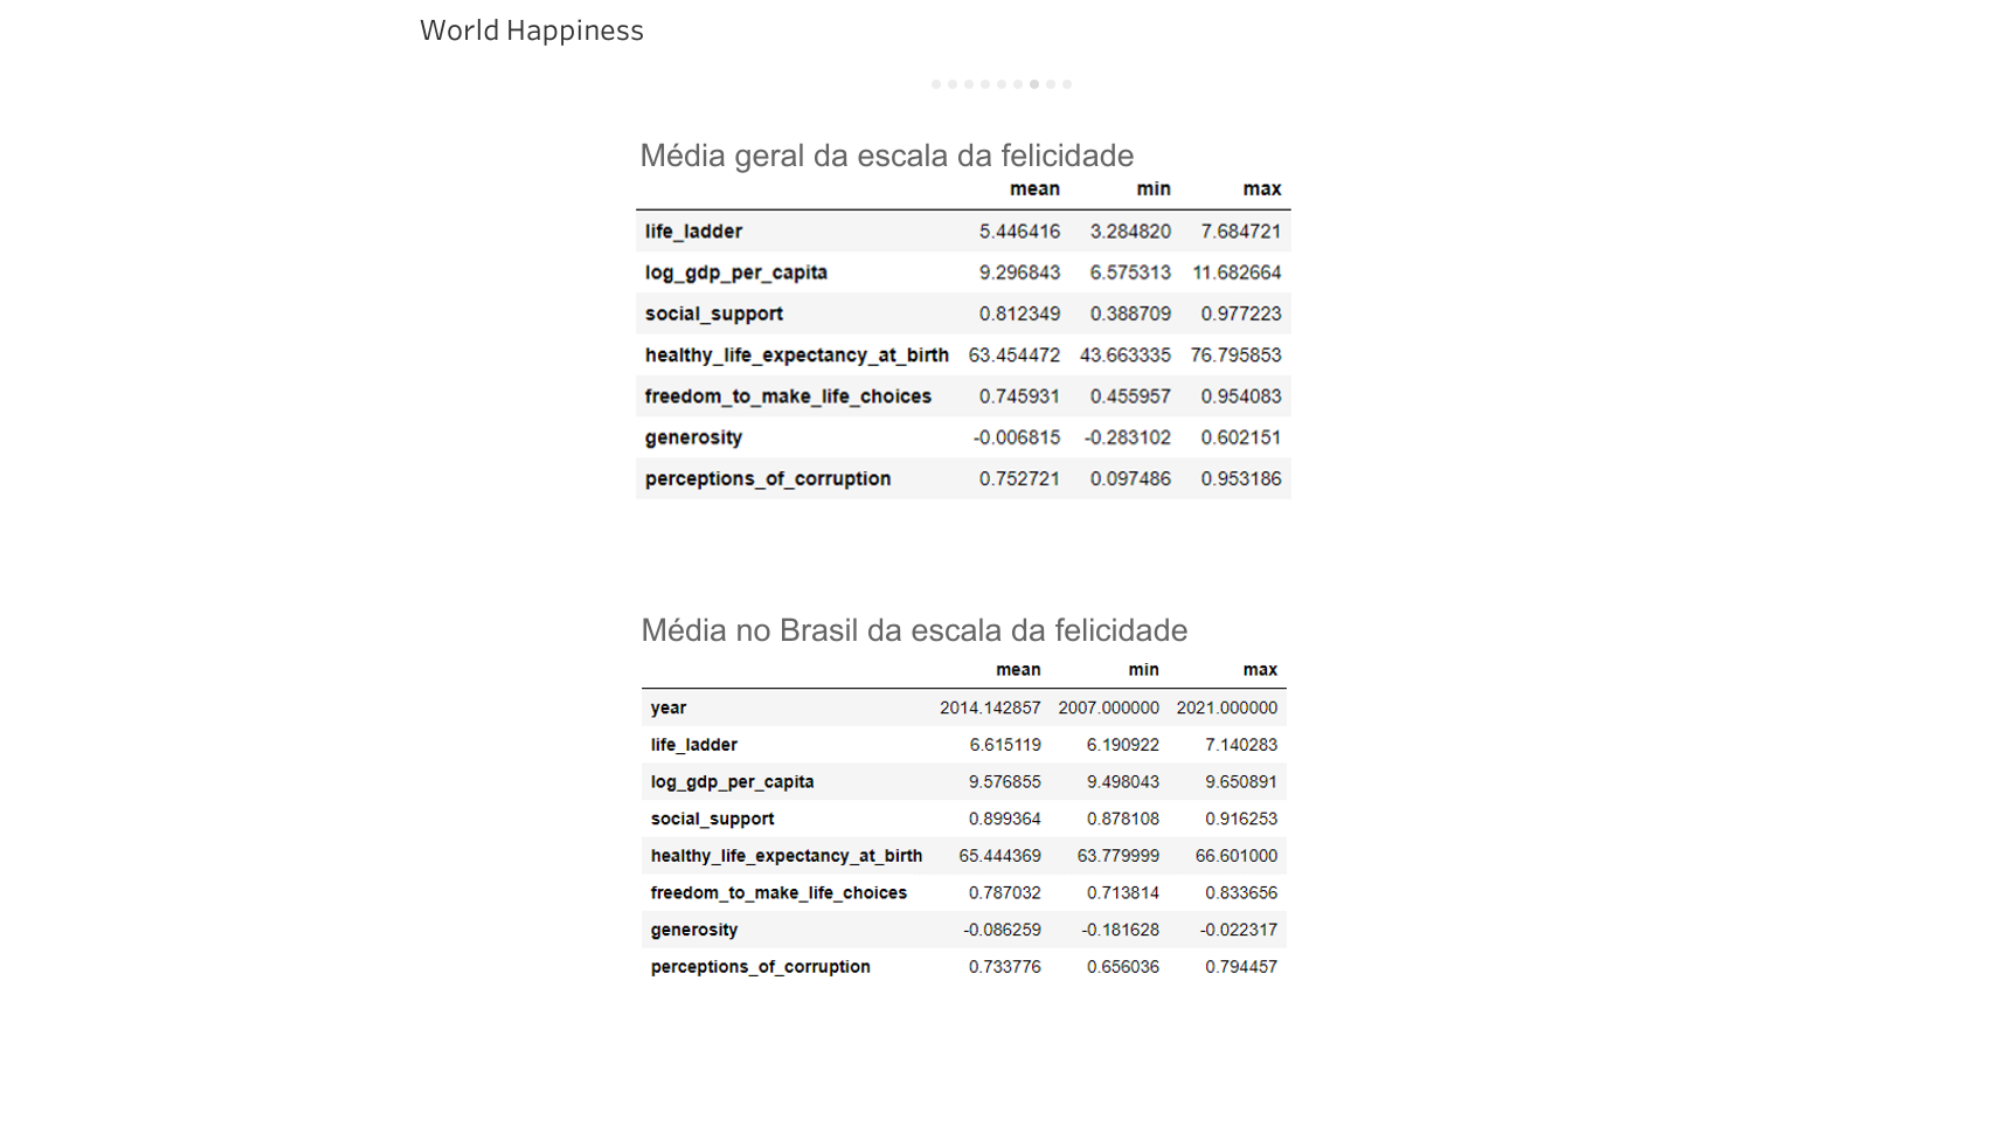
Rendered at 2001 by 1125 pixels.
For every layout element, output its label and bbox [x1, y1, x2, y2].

picture [407, 0, 1593, 1125]
